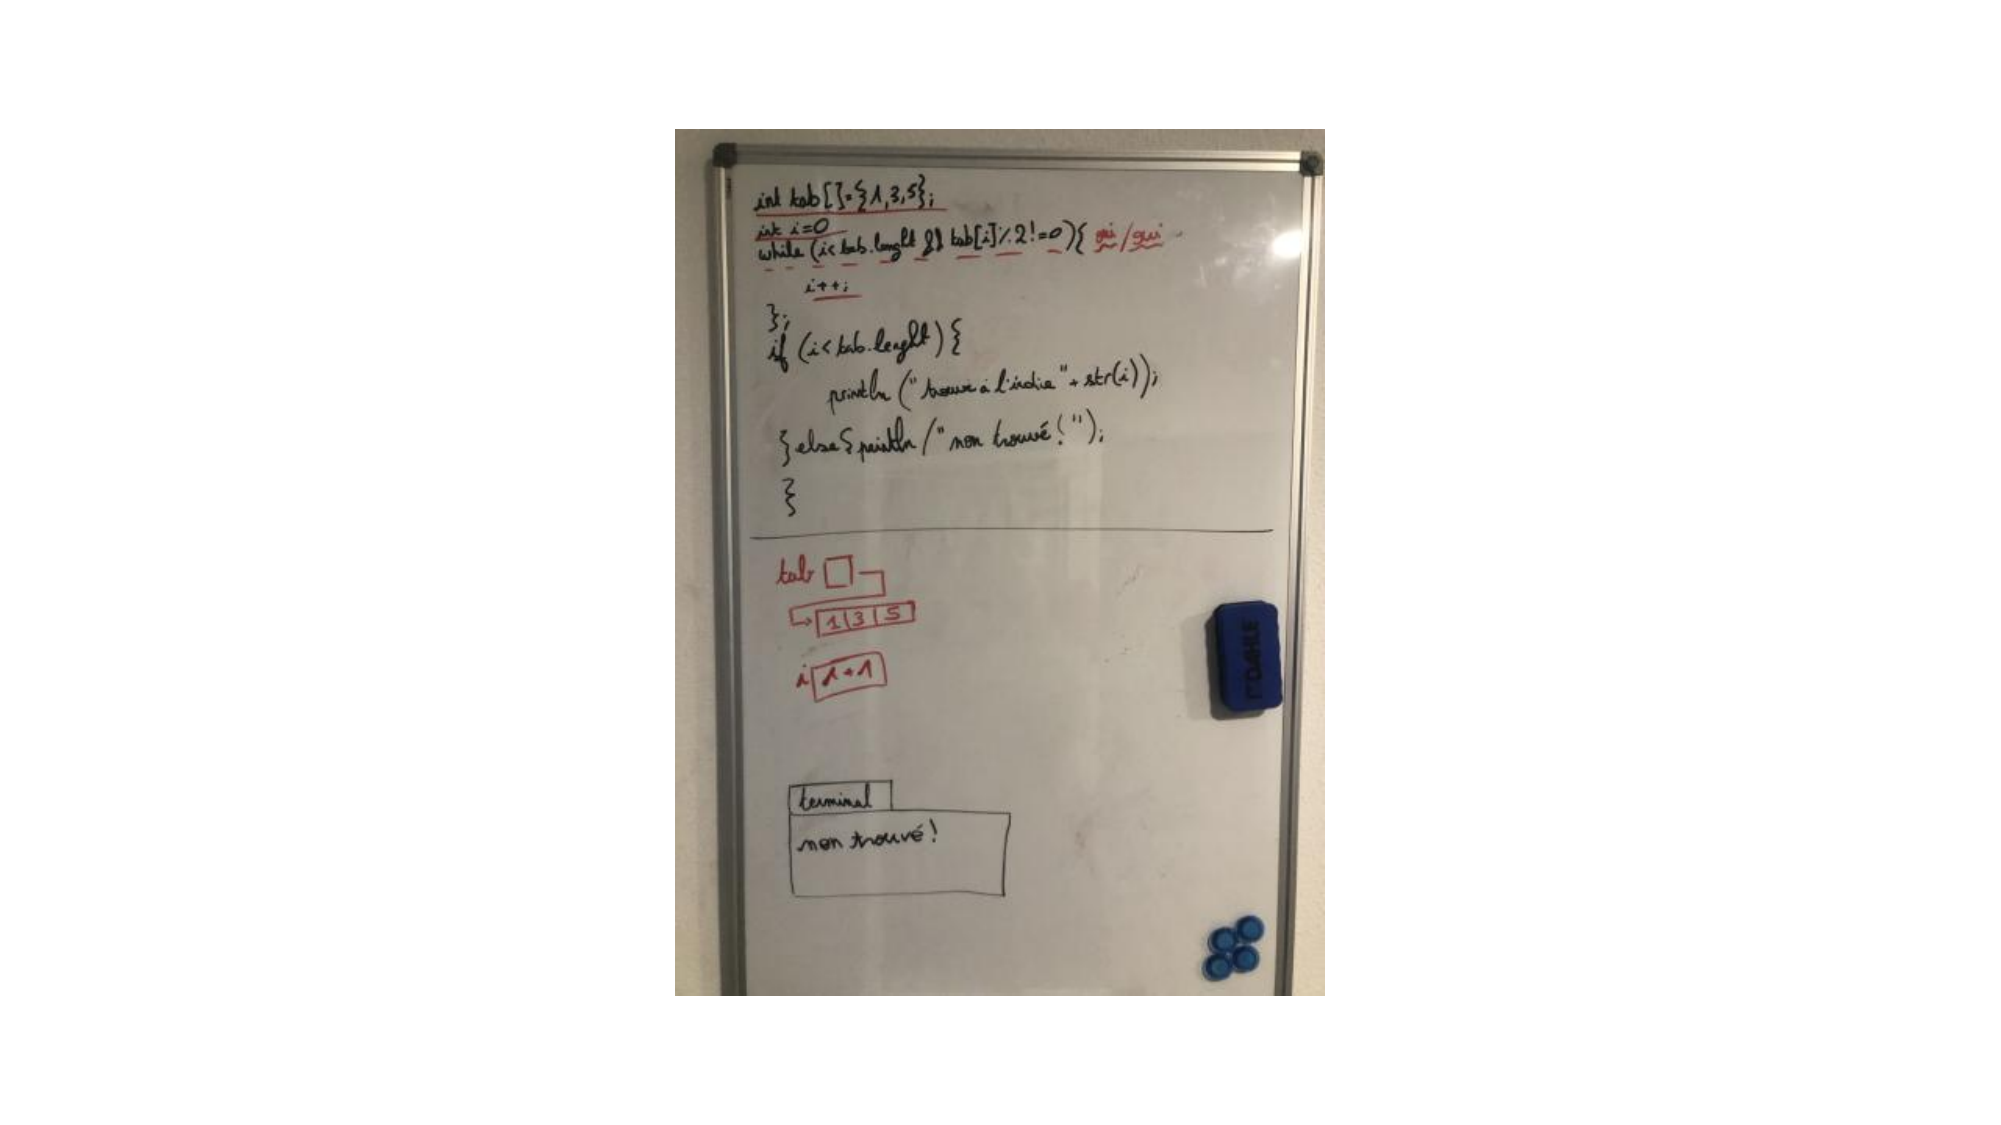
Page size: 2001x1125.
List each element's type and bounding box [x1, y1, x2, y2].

picture [674, 129, 1325, 996]
